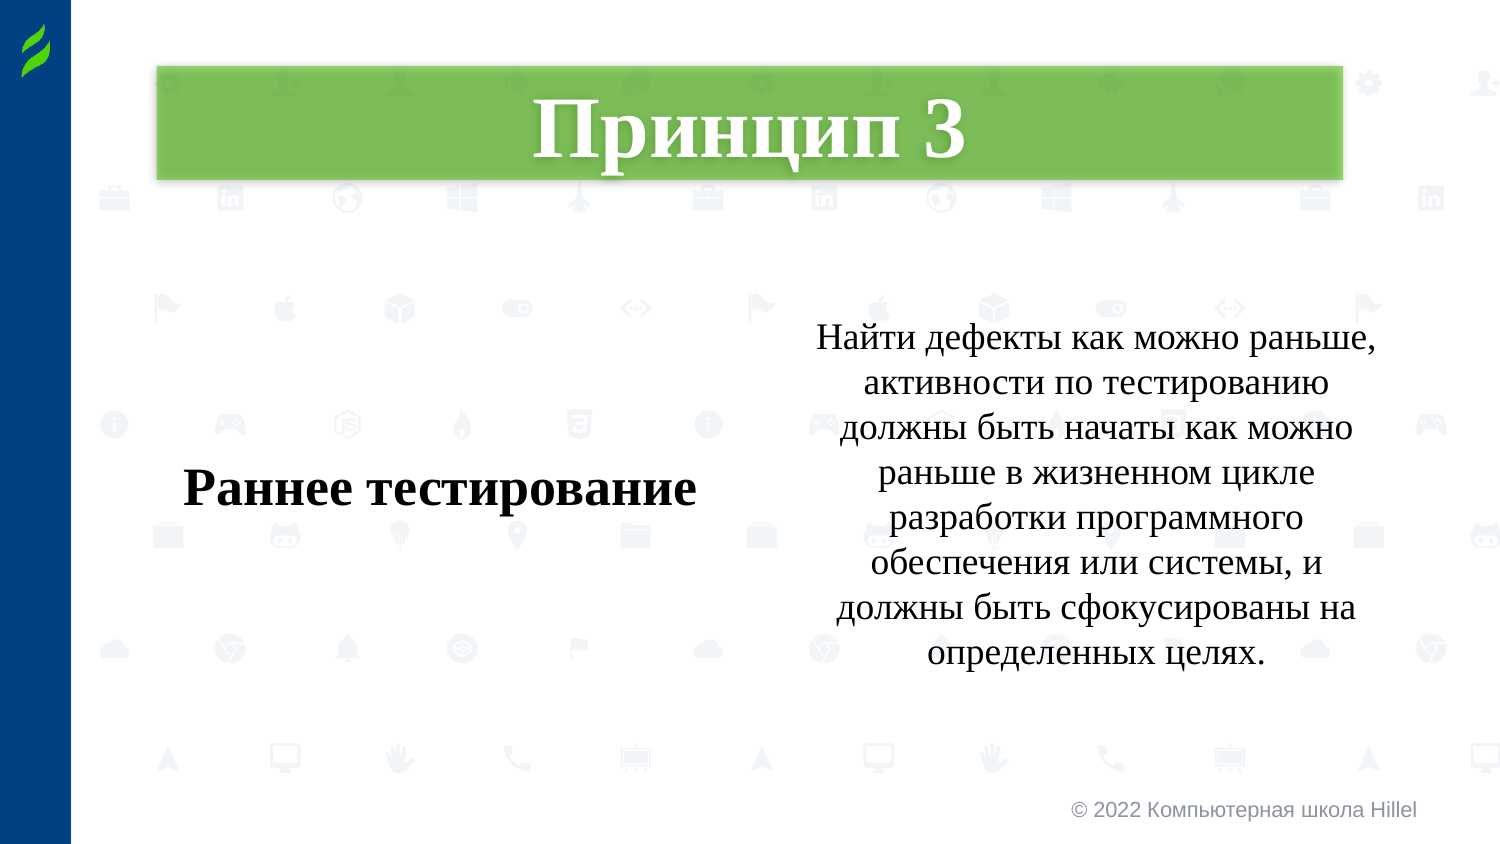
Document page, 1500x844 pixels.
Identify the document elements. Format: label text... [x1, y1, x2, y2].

list Найти дефекты как можно раньше, активности по тестированию должны быть начаты как можно раньше в жизненном цикле разработки программного обеспечения или системы, и должны быть сфокусированы на определенных целях. [759, 224, 1397, 760]
picture [0, 0, 1500, 844]
text_box Принцип 3 [156, 65, 1344, 180]
list Раннее тестирование [103, 224, 741, 760]
